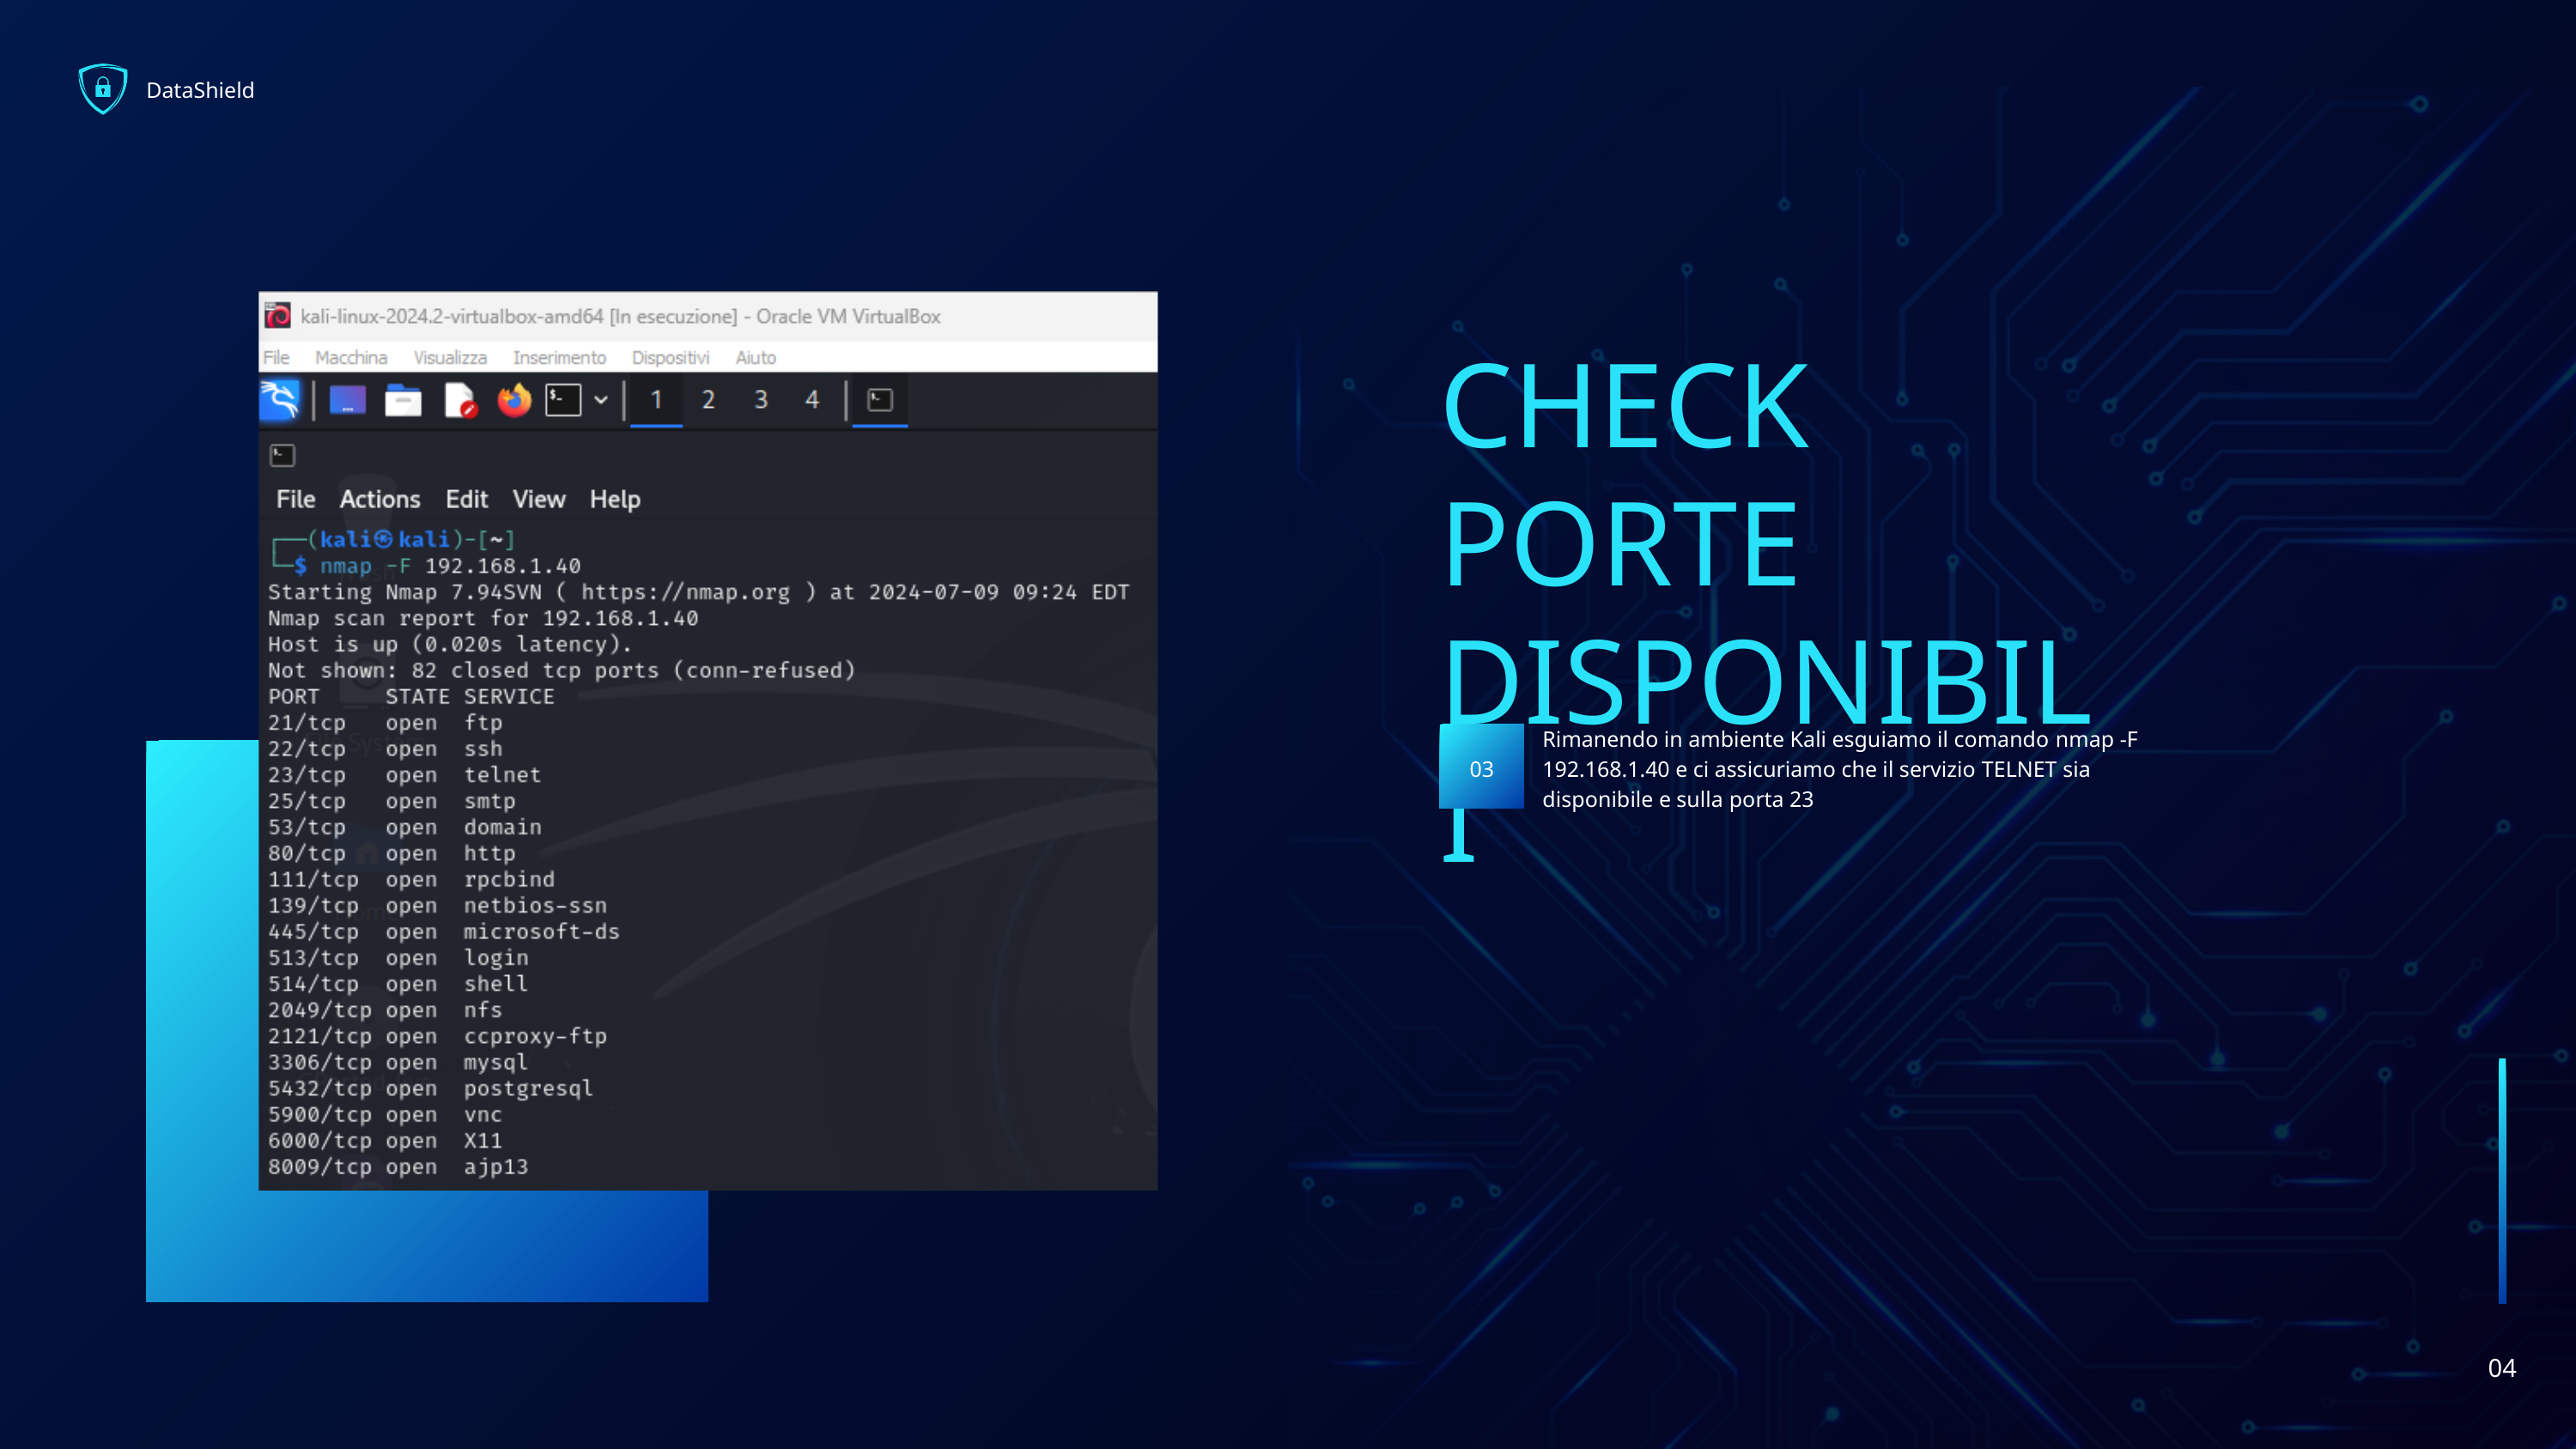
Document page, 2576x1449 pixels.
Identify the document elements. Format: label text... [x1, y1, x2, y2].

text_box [258, 290, 1158, 1191]
text_box [95, 76, 111, 97]
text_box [1439, 724, 1525, 809]
text_box [1288, 87, 2576, 1449]
text_box DataShield [146, 72, 325, 103]
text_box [2499, 1058, 2506, 1304]
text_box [146, 740, 708, 1303]
text_box 04 [2464, 1347, 2542, 1383]
text_box Rimanendo in ambiente Kali esguiamo il comando nmap -F 192.168.1.40 e ci assicuriamo che il servizio TELNET sia disponibile e sulla porta 23 [1542, 721, 2176, 812]
text_box CHECK PORTE DISPONIBILI [1439, 332, 2096, 886]
text_box [77, 64, 129, 116]
